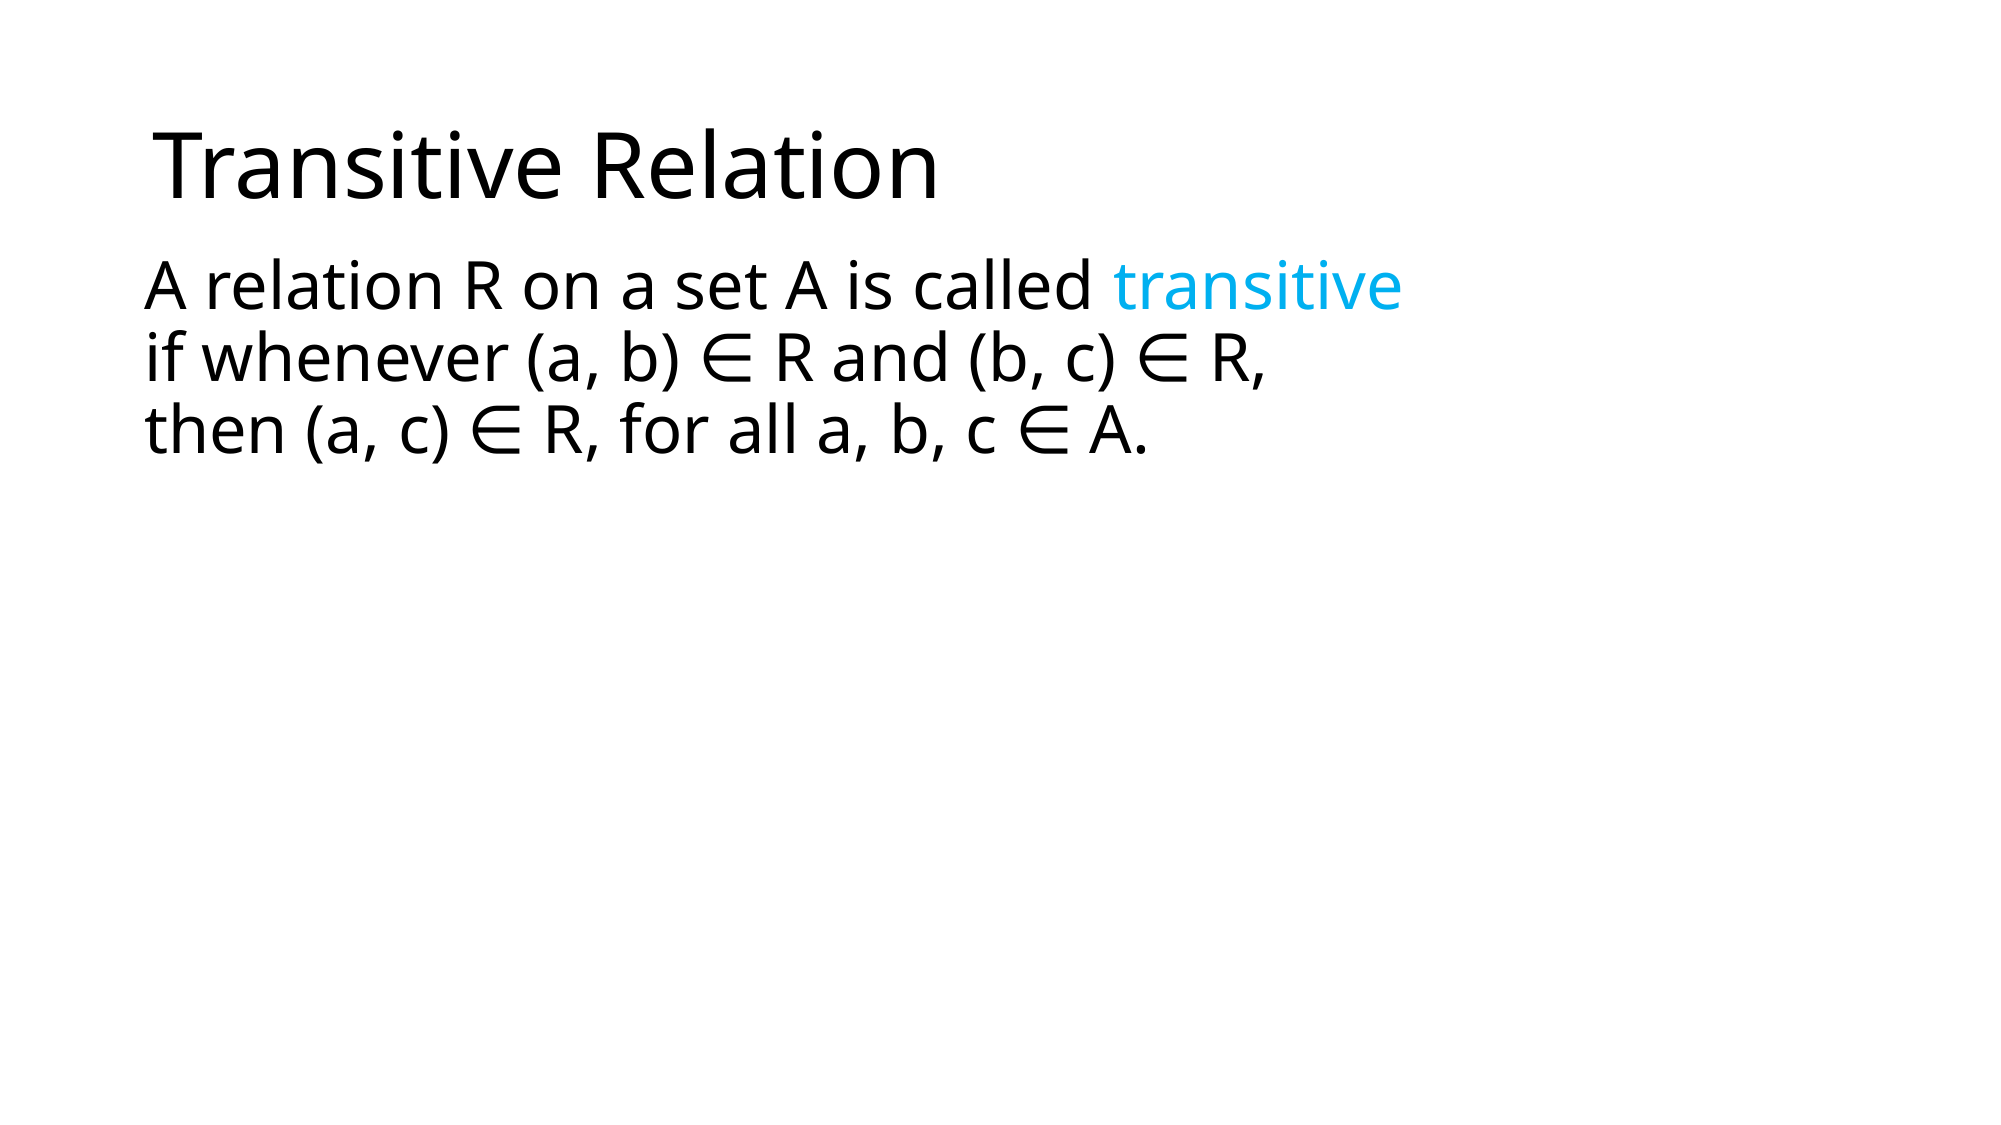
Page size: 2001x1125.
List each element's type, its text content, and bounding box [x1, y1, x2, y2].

title Transitive Relation [137, 59, 1863, 278]
text_box A relation R on a set A is called transitive if whenever (a, b) ∈ R and (b, c) ∈ R, then (a, c) ∈ R, for all a, b, c ∈ A. [129, 244, 1862, 524]
